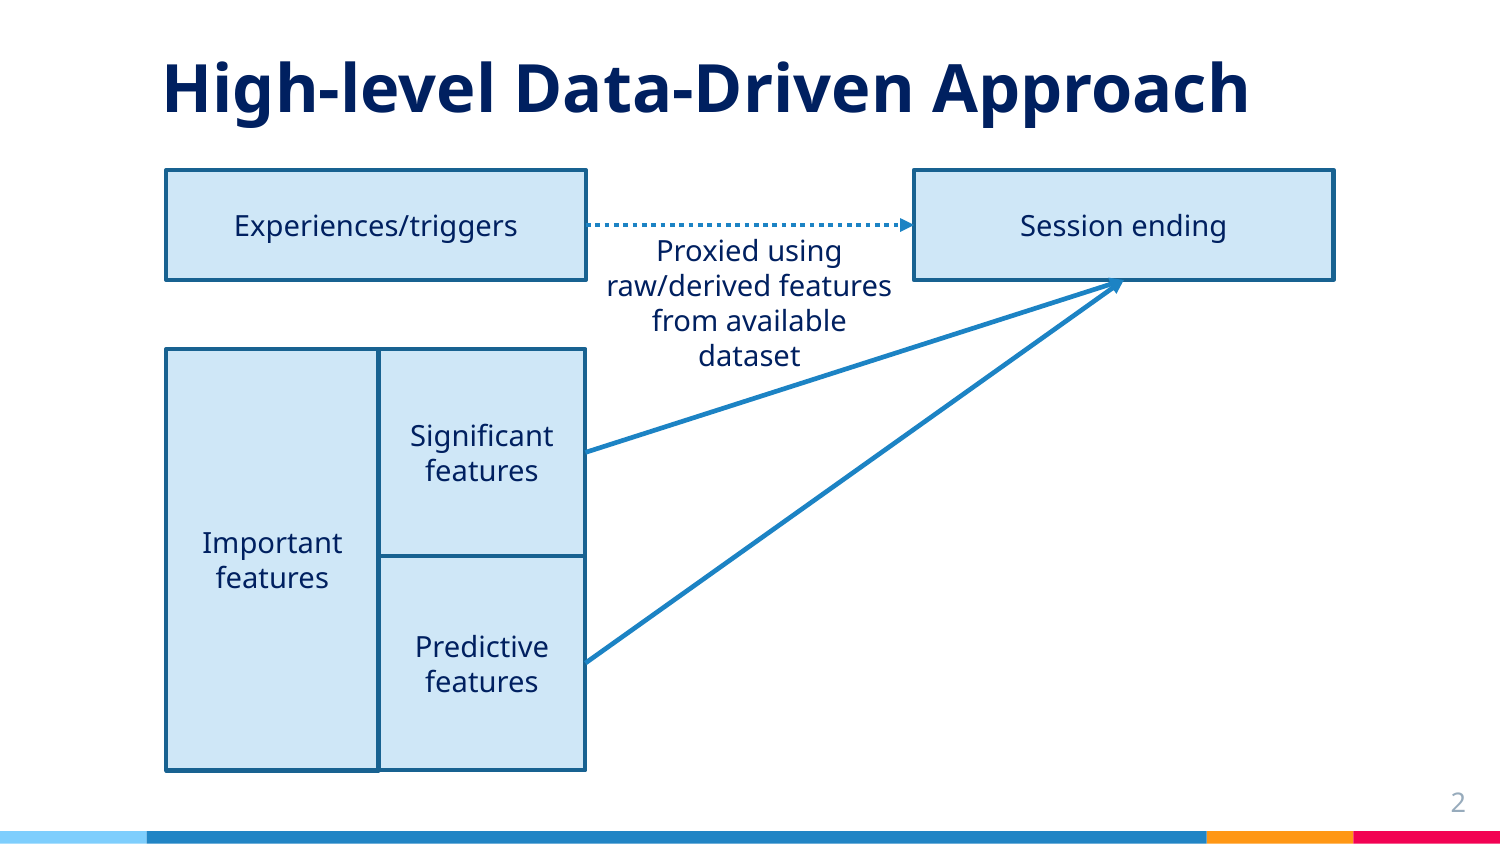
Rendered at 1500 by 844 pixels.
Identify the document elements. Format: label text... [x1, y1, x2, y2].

title High-level Data-Driven Approach [146, 0, 1353, 141]
text_box Experiences/triggers [164, 168, 588, 282]
text_box Significant features [376, 347, 580, 558]
text_box Session ending [912, 168, 1336, 282]
text_box Proxied using raw/derived features from available dataset [585, 231, 914, 278]
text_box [585, 279, 1125, 664]
slide_number 2 [1391, 770, 1482, 822]
text_box Predictive features [376, 558, 587, 772]
text_box Important features [164, 347, 381, 773]
